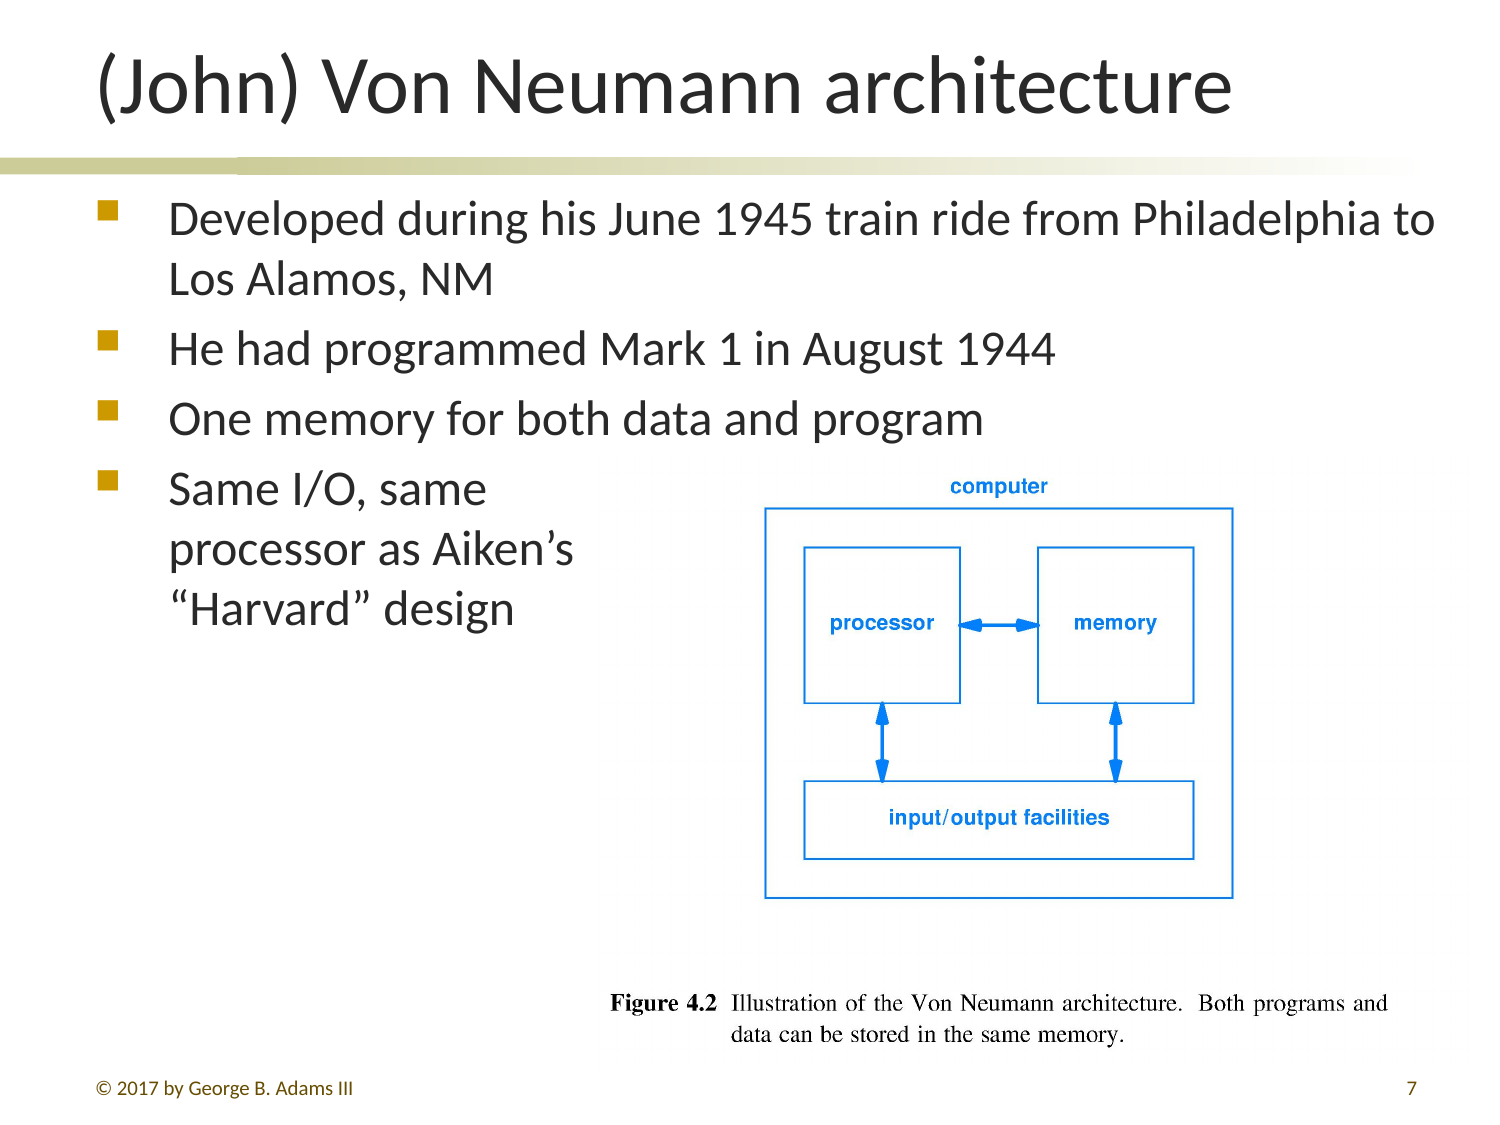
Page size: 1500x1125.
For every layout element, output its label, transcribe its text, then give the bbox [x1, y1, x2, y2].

slide_number 7 [1119, 1076, 1433, 1099]
list Developed during his June 1945 train ride from Philadelphia to Los Alamos, NM He had programmed Mark 1 in August 1944 One memory for both data and program Same I/O, same processor as Aiken’s “Harvard” design [79, 177, 1467, 986]
picture [594, 454, 1472, 1068]
slide_number © 2017 by George B. Adams III [79, 1067, 406, 1099]
title (John) Von Neumann architecture [79, 15, 1432, 139]
